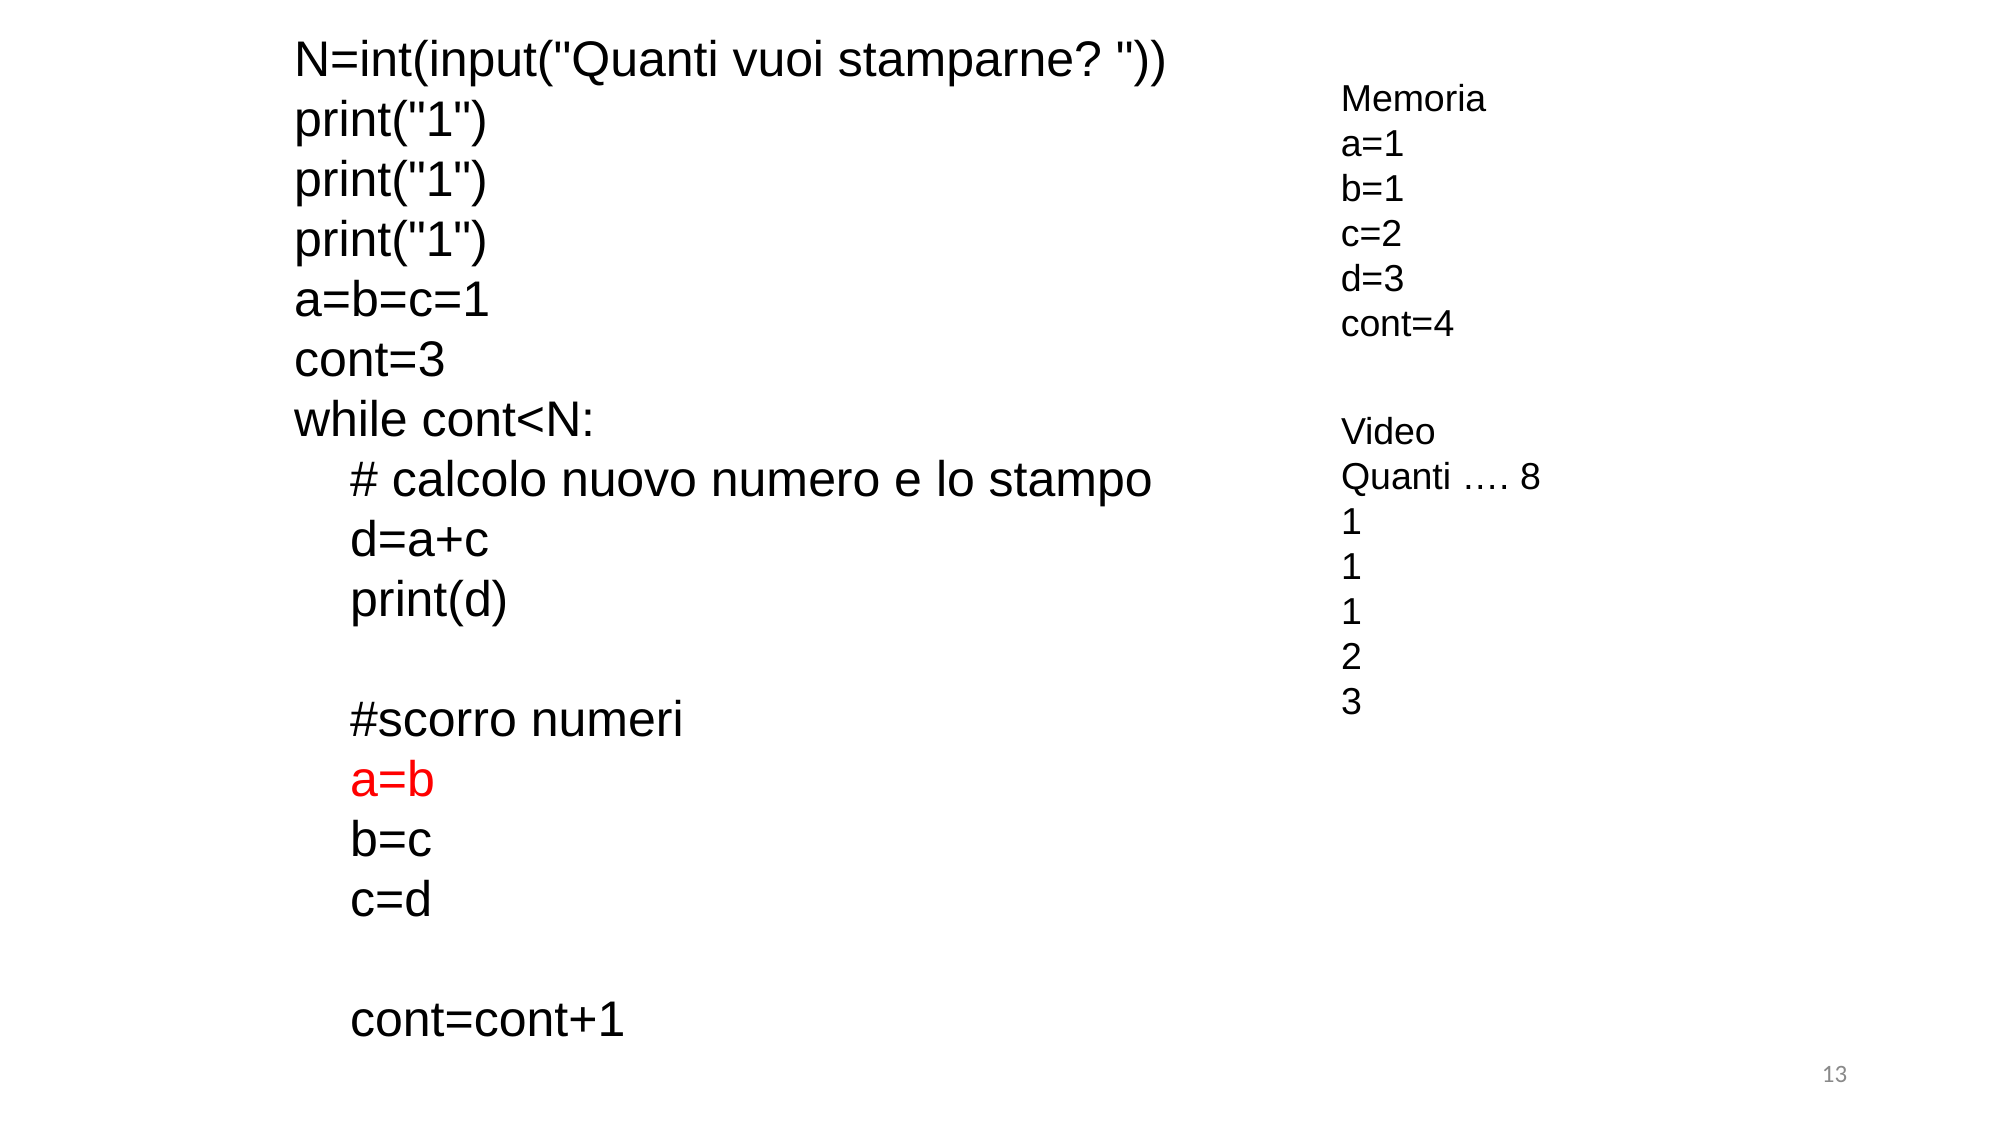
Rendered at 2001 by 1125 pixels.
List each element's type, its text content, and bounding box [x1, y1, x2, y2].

slide_number 13 [1412, 1042, 1863, 1103]
text_box Memoria a=1 b=1 c=2 d=3 cont=4 [1326, 66, 1502, 352]
text_box N=int(input("Quanti vuoi stamparne? ")) print("1") print("1") print("1") a=b=c=1 cont=3 while cont<N: # calcolo nuovo numero e lo stampo d=a+c print(d) #scorro numeri a=b b=c c=d cont=cont+1 [279, 18, 1375, 1054]
text_box Video Quanti …. 8 1 1 1 2 3 [1326, 399, 1556, 730]
